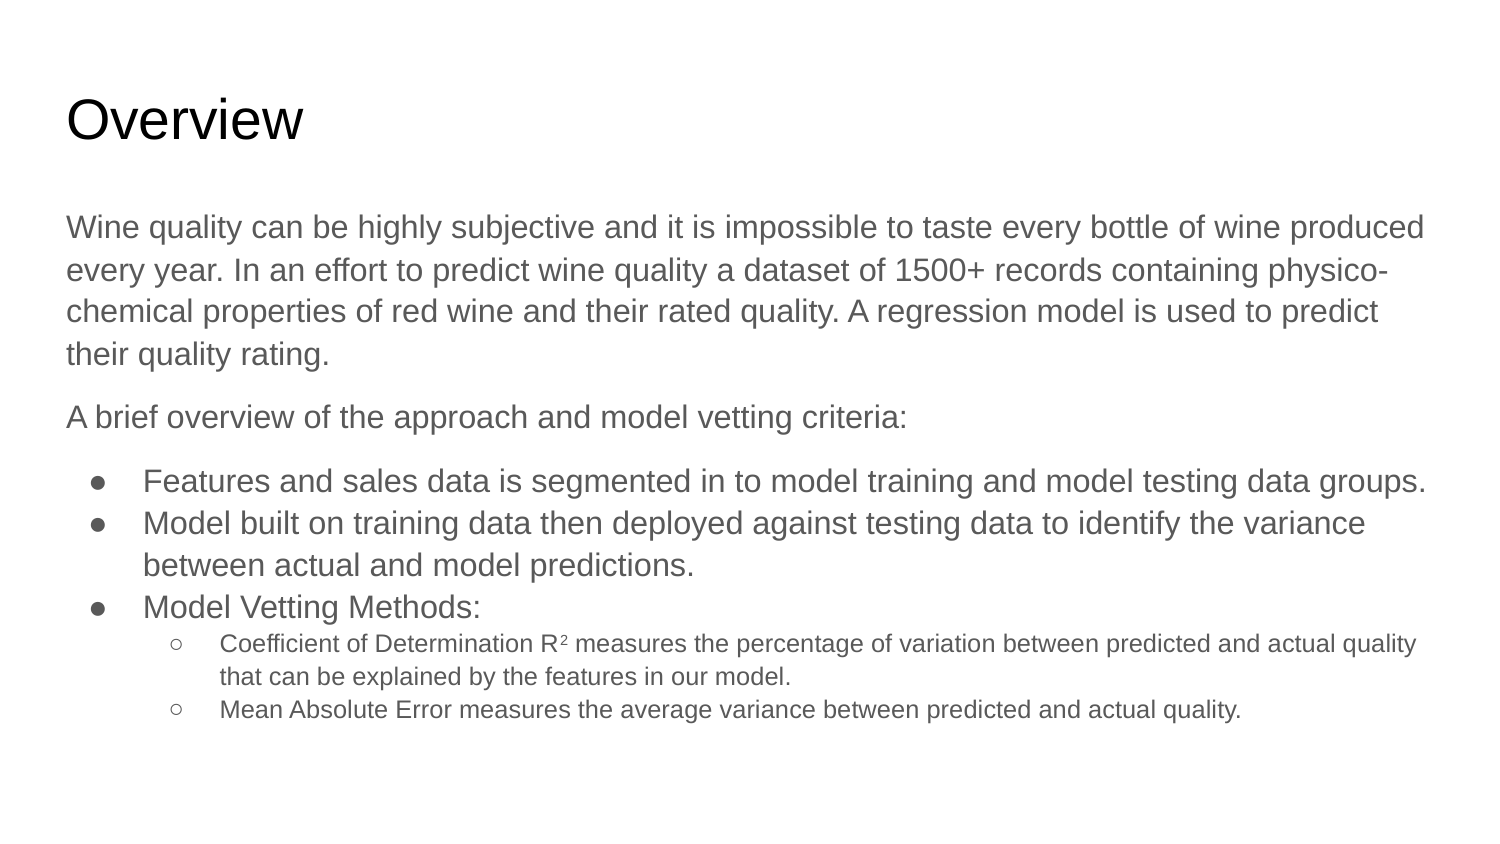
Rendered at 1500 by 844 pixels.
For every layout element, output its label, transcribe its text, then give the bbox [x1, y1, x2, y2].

title Overview [51, 72, 1449, 167]
list Wine quality can be highly subjective and it is impossible to taste every bottle of wine produced every year. In an effort to predict wine quality a dataset of 1500+ records containing physico-chemical properties of red wine and their rated quality. A regression model is used to predict their quality rating. A brief overview of the approach and model vetting criteria: Features and sales data is segmented in to model training and model testing data groups. Model built on training data then deployed against testing data to identify the variance between actual and model predictions. Model Vetting Methods: Coefficient of Determination R2 measures the percentage of variation between predicted and actual quality that can be explained by the features in our model. Mean Absolute Error measures the average variance between predicted and actual quality. [51, 189, 1449, 750]
